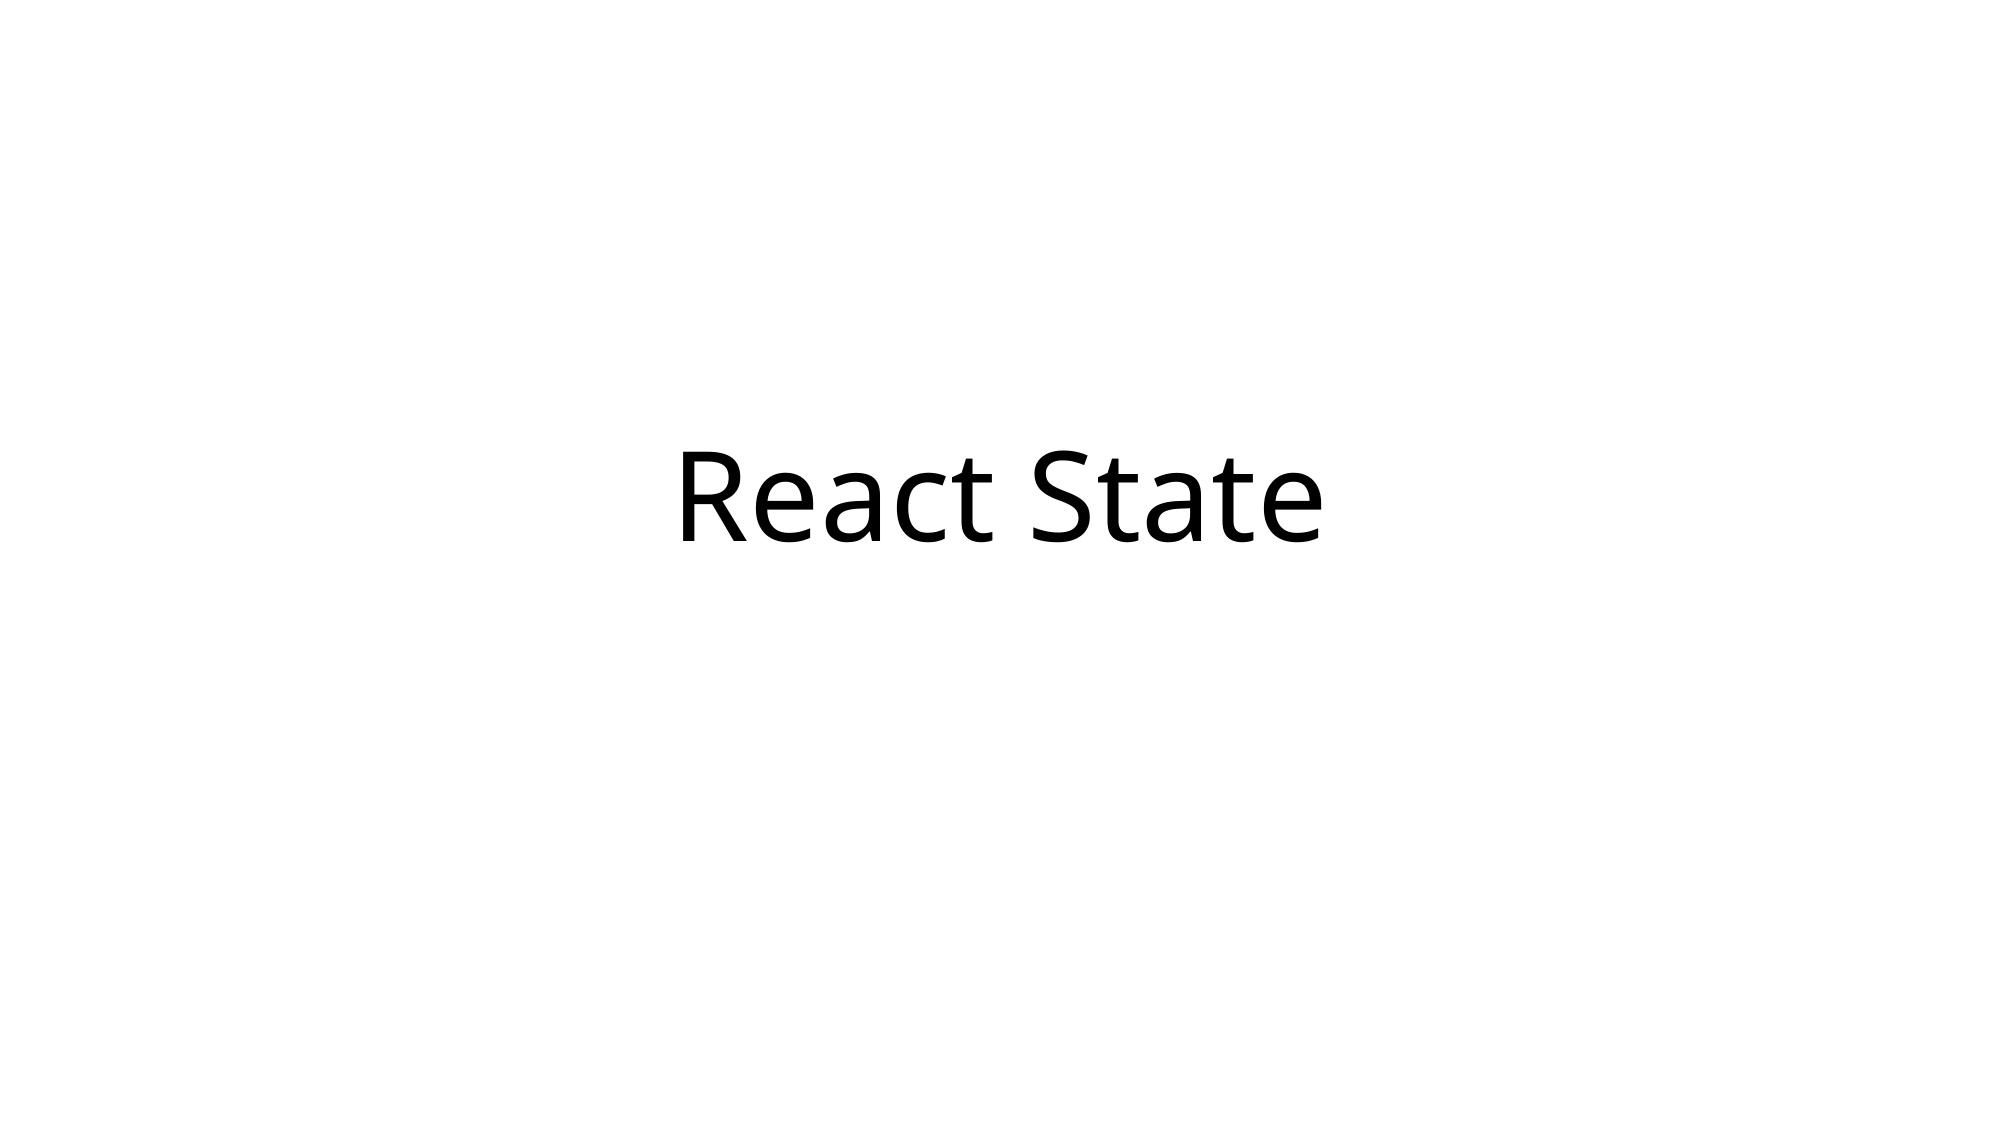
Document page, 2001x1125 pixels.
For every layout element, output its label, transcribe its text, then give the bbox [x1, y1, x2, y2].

title React State [249, 184, 1750, 576]
